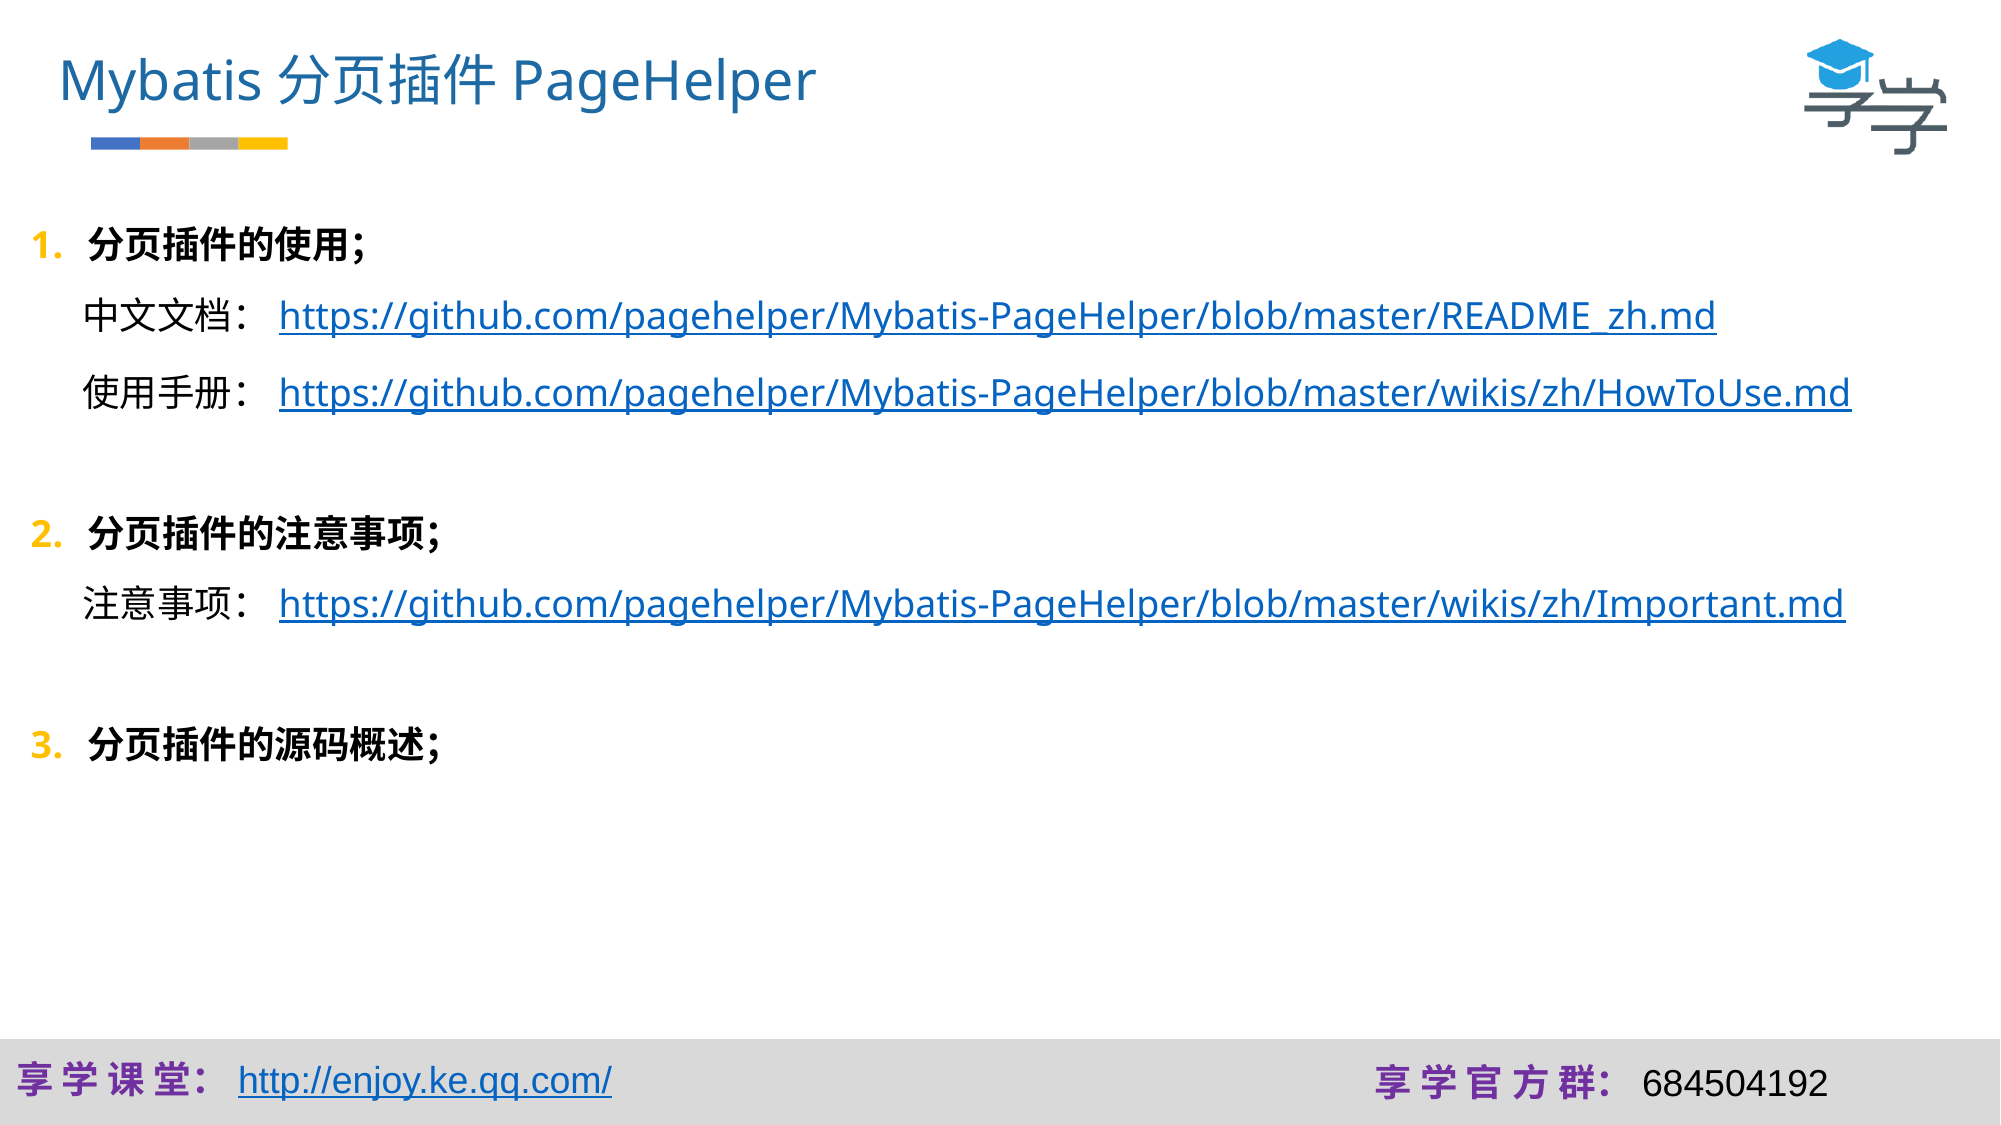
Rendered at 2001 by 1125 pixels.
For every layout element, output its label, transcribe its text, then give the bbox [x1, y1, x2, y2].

text_box Mybatis分页插件PageHelper [58, 45, 1002, 112]
text_box 分页插件的使用； 中文文档：https://github.com/pagehelper/Mybatis-PageHelper/blob/master/README_zh.md 使用手册：https://github.com/pagehelper/Mybatis-PageHelper/blob/master/wikis/zh/HowToUse.md 分页插件的注意事项； 注意事项：https://github.com/pagehelper/Mybatis-PageHelper/blob/master/wikis/zh/Important.md 分页插件的源码概述； [15, 191, 2000, 774]
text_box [90, 137, 288, 150]
picture [1799, 20, 1952, 173]
